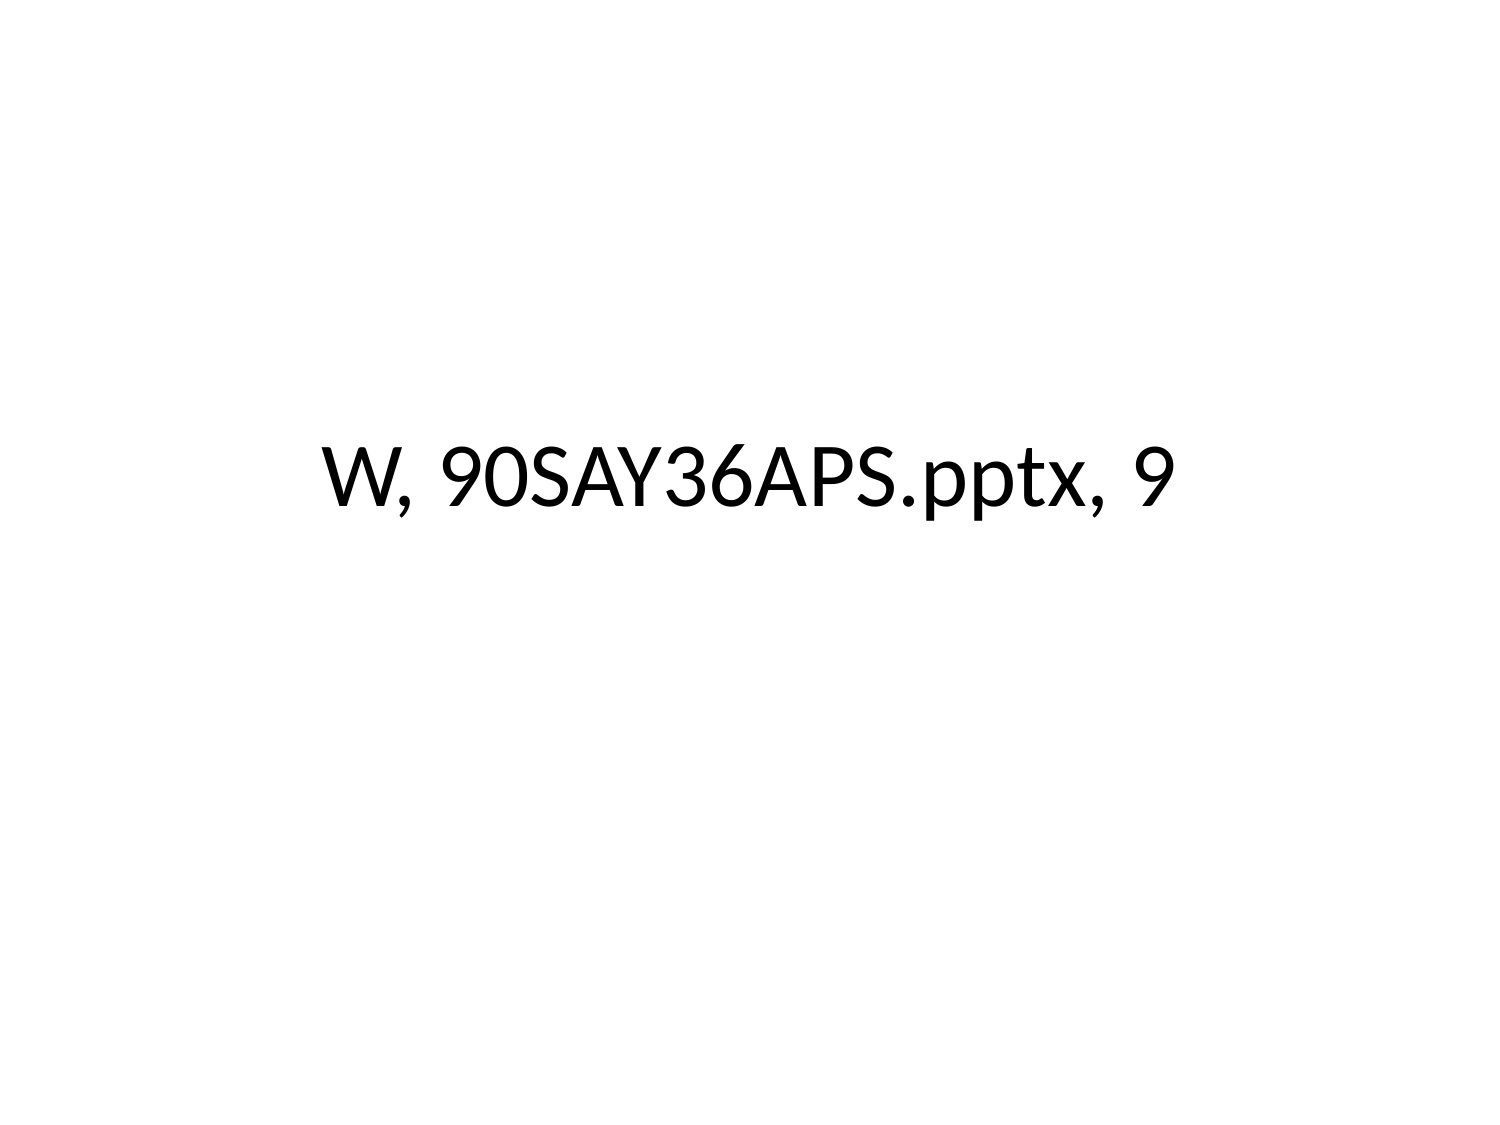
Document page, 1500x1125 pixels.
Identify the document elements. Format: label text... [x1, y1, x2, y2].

title W, 90SAY36APS.pptx, 9 [112, 349, 1388, 591]
